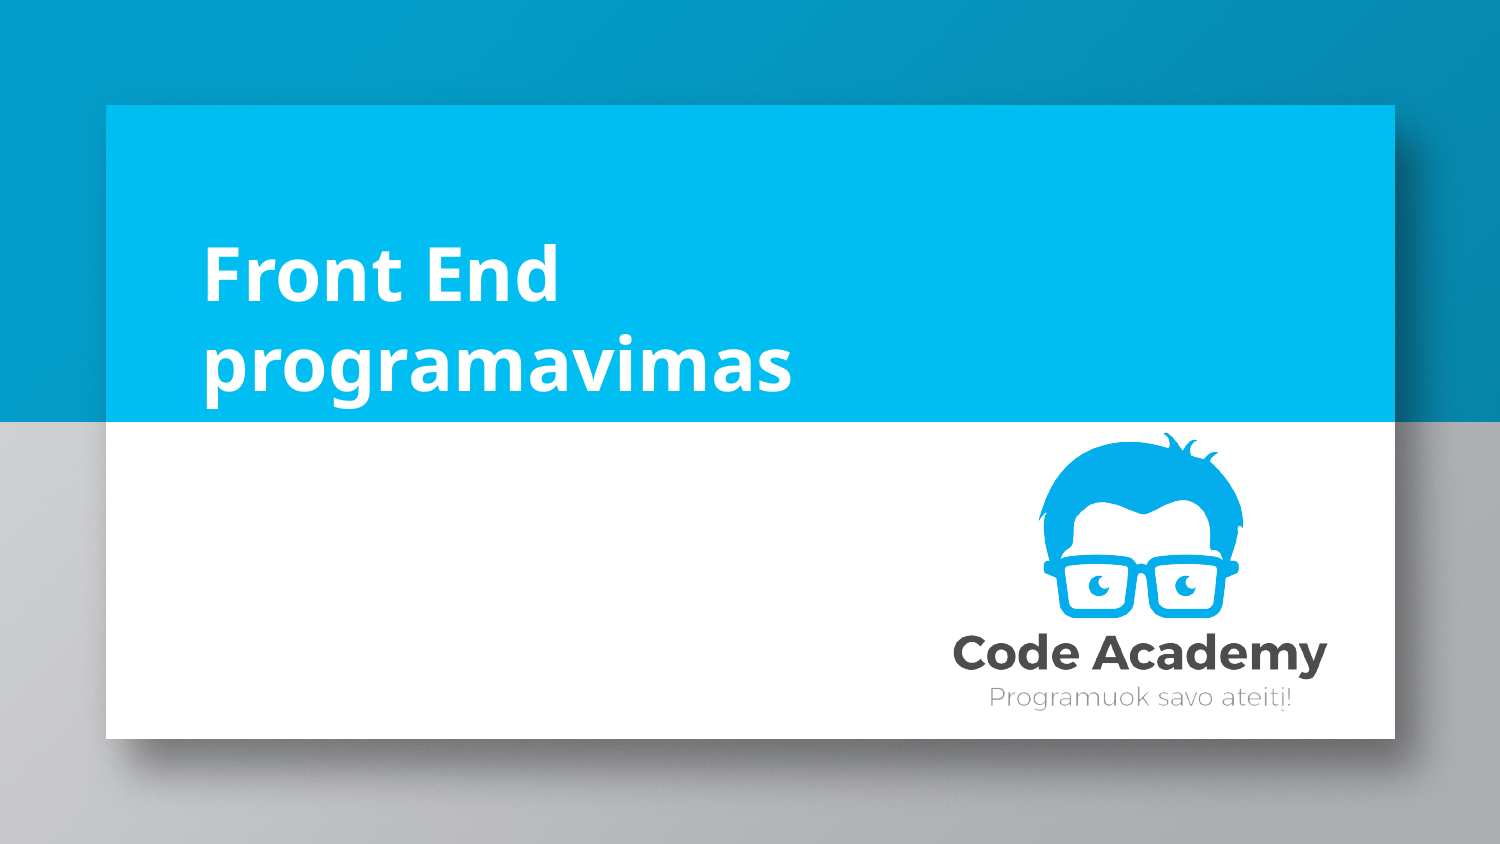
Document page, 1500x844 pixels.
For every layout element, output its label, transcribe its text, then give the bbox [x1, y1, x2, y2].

picture [0, 423, 1500, 844]
title Front End programavimas [186, 105, 1314, 422]
